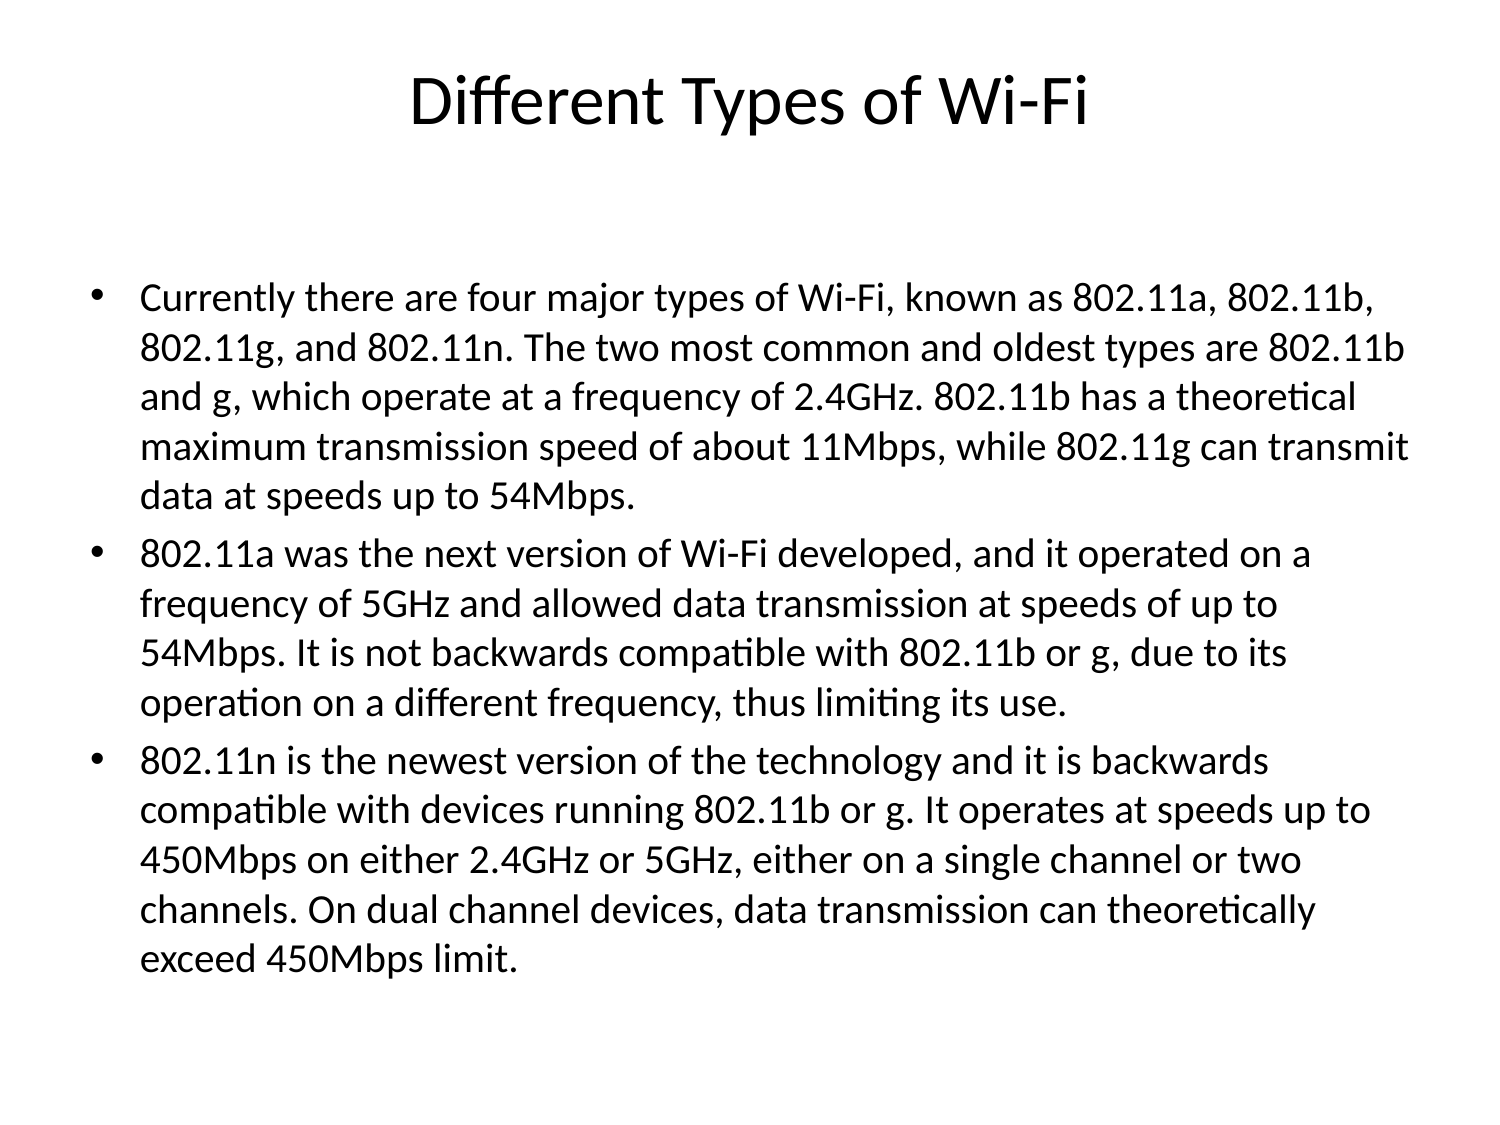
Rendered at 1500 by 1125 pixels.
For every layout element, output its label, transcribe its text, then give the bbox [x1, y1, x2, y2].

list Currently there are four major types of Wi-Fi, known as 802.11a, 802.11b, 802.11g, and 802.11n. The two most common and oldest types are 802.11b and g, which operate at a frequency of 2.4GHz. 802.11b has a theoretical maximum transmission speed of about 11Mbps, while 802.11g can transmit data at speeds up to 54Mbps. 802.11a was the next version of Wi-Fi developed, and it operated on a frequency of 5GHz and allowed data transmission at speeds of up to 54Mbps. It is not backwards compatible with 802.11b or g, due to its operation on a different frequency, thus limiting its use. 802.11n is the newest version of the technology and it is backwards compatible with devices running 802.11b or g. It operates at speeds up to 450Mbps on either 2.4GHz or 5GHz, either on a single channel or two channels. On dual channel devices, data transmission can theoretically exceed 450Mbps limit. [75, 262, 1425, 1005]
title Different Types of Wi-Fi [75, 45, 1425, 233]
